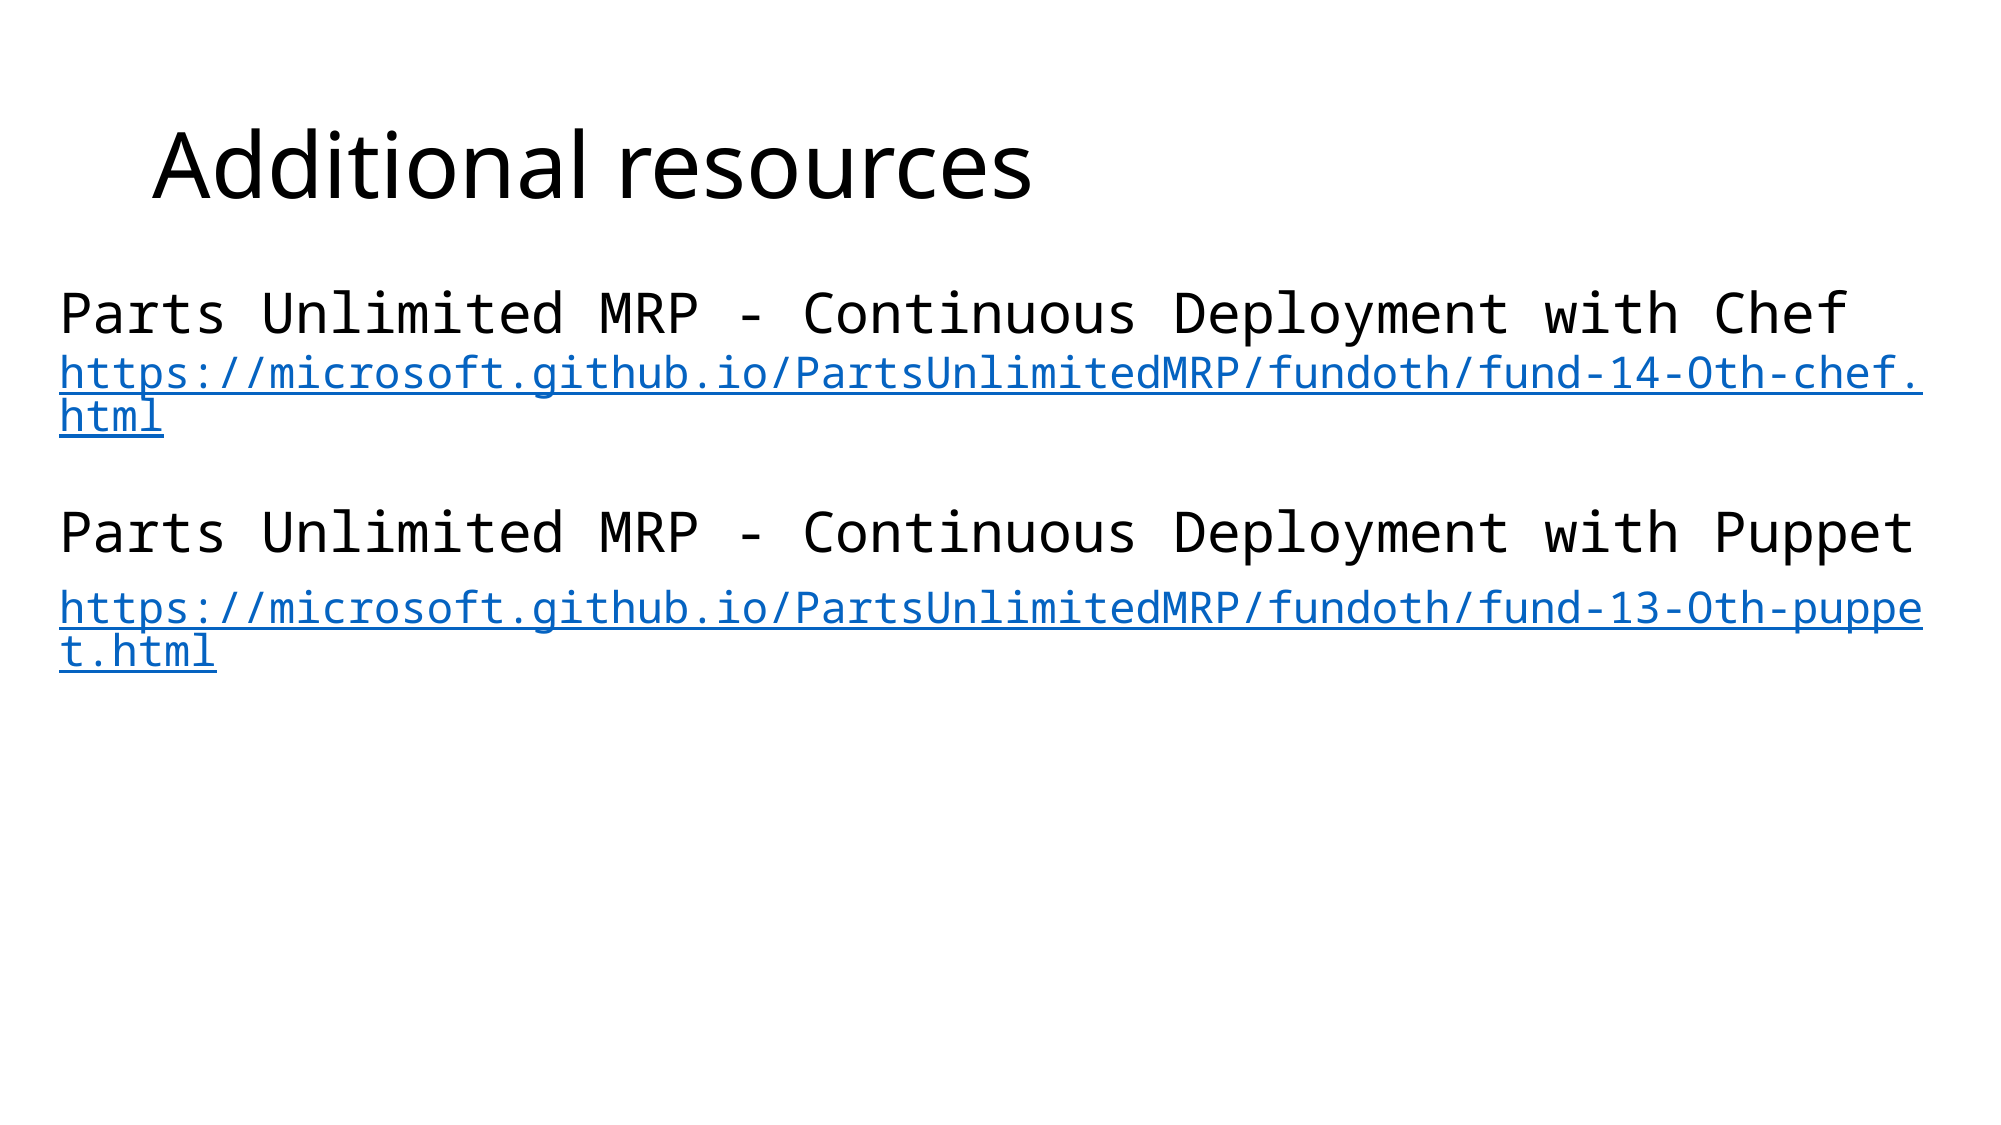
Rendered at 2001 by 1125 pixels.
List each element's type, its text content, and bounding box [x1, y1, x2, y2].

list Parts Unlimited MRP - Continuous Deployment with Chef https://microsoft.github.io/PartsUnlimitedMRP/fundoth/fund-14-Oth-chef.html Parts Unlimited MRP - Continuous Deployment with Puppet https://microsoft.github.io/PartsUnlimitedMRP/fundoth/fund-13-Oth-puppet.html [44, 277, 1956, 621]
title Additional resources [137, 59, 1863, 277]
